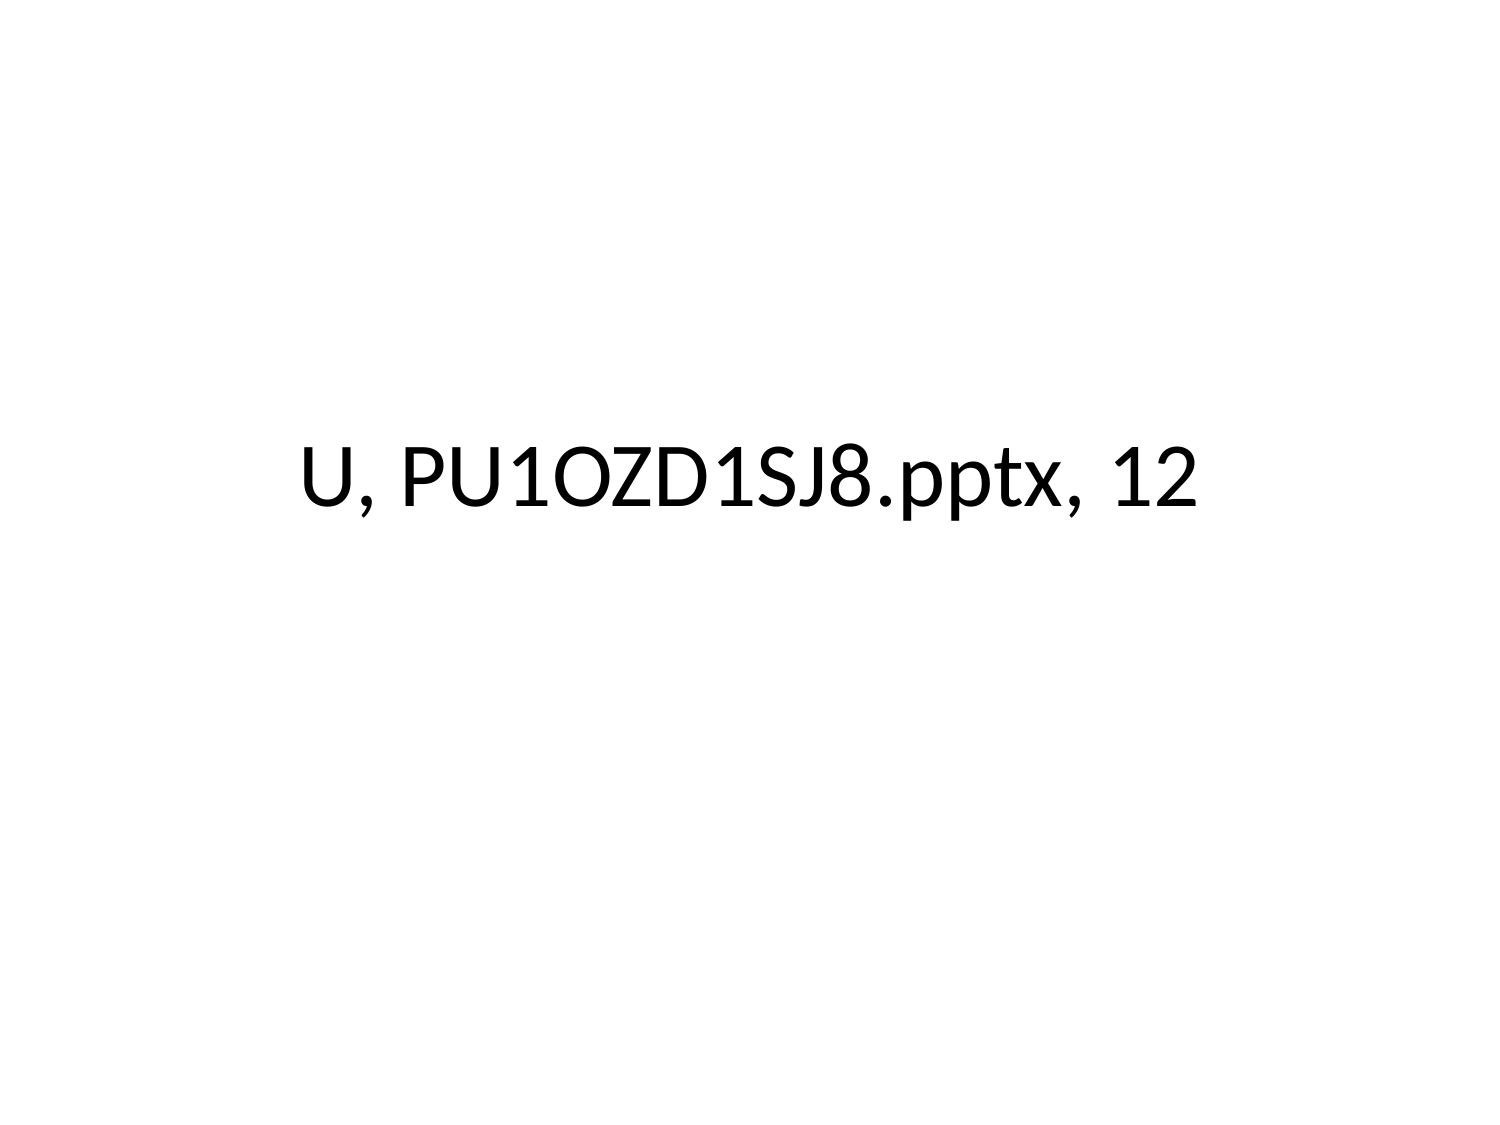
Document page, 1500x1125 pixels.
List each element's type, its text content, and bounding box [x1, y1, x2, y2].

title U, PU1OZD1SJ8.pptx, 12 [112, 349, 1388, 591]
